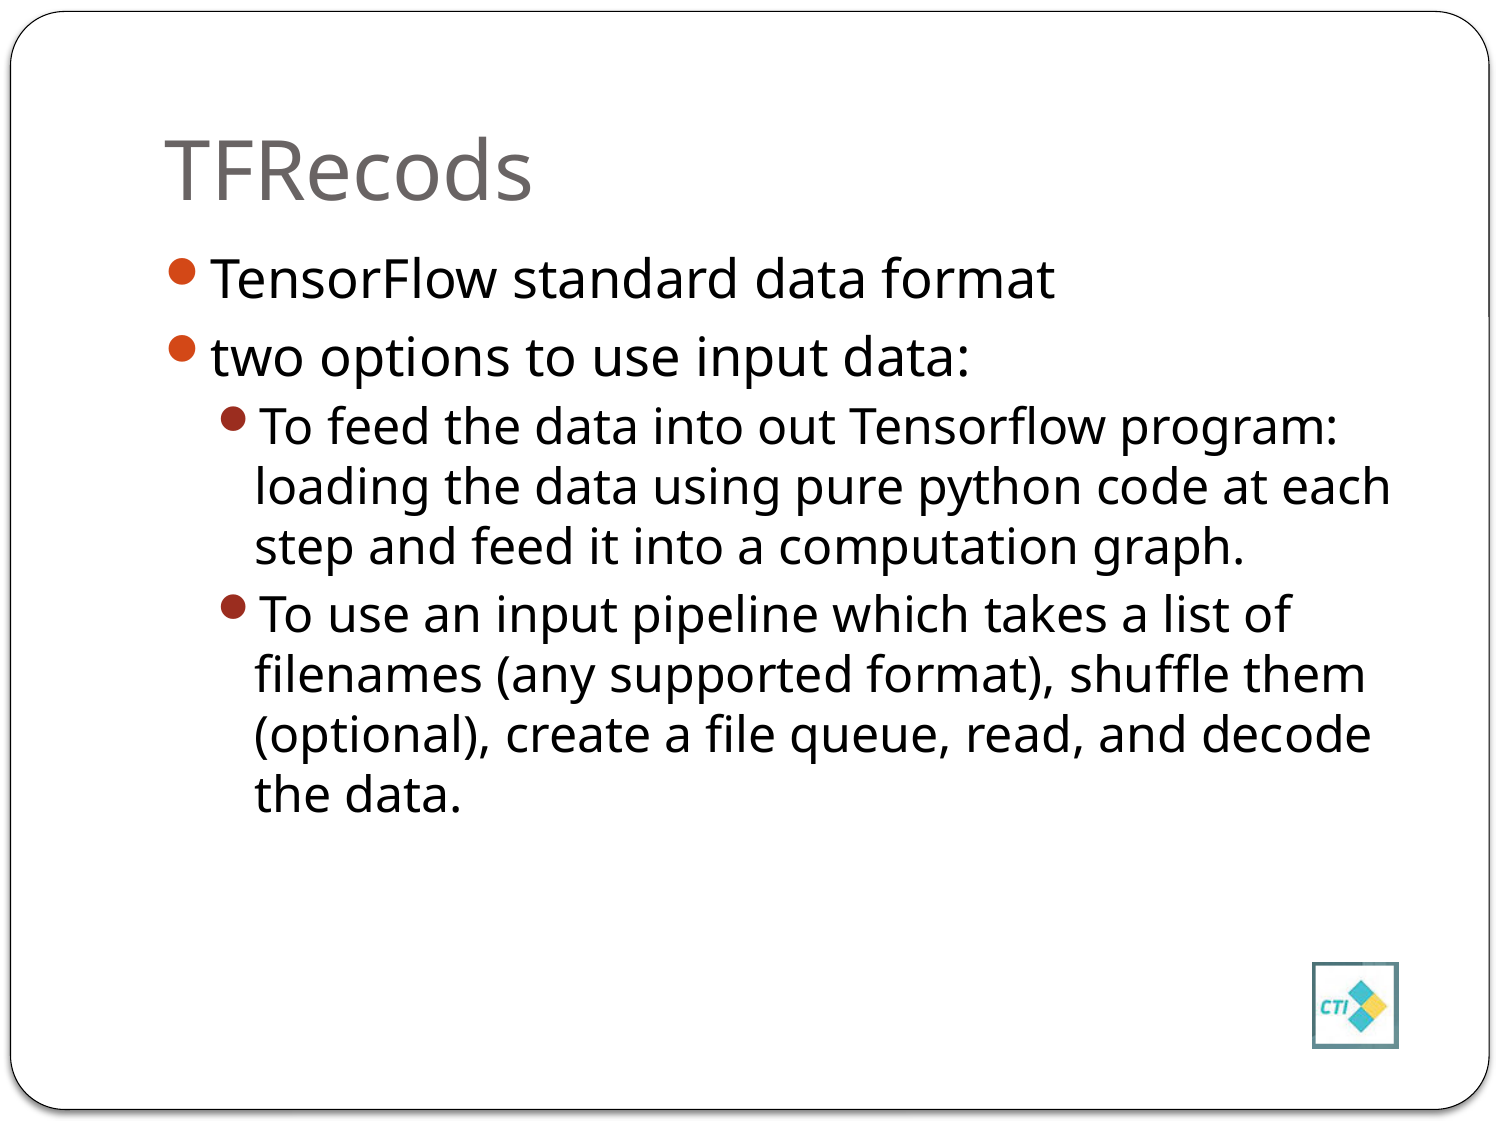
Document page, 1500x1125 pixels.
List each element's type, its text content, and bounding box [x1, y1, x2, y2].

list TensorFlow standard data format two options to use input data: To feed the data into out Tensorflow program: loading the data using pure python code at each step and feed it into a computation graph. To use an input pipeline which takes a list of filenames (any supported format), shuffle them (optional), create a file queue, read, and decode the data. [150, 237, 1425, 988]
picture [1312, 962, 1399, 1049]
title TFRecods [150, 45, 1425, 233]
